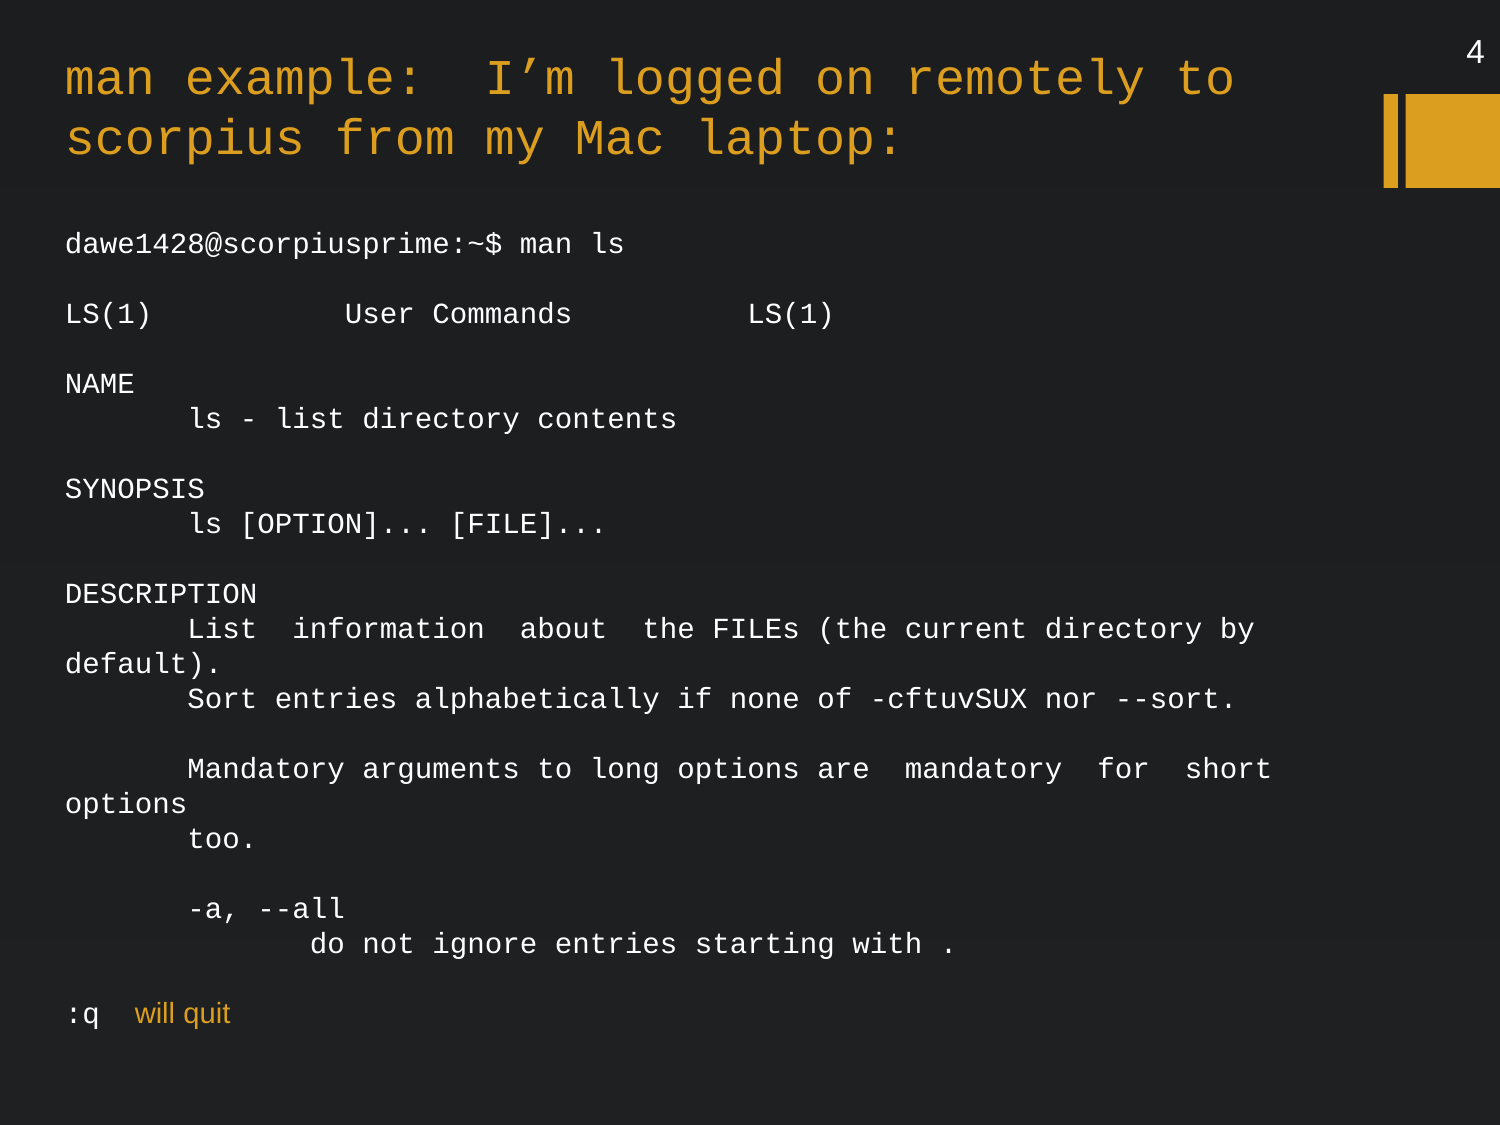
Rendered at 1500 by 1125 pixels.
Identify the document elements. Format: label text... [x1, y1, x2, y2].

text_box man example: I’m logged on remotely to scorpius from my Mac laptop: dawe1428@scorpiusprime:~$ man ls LS(1) User Commands LS(1) NAME ls - list directory contents SYNOPSIS ls [OPTION]... [FILE]... DESCRIPTION List information about the FILEs (the current directory by default). Sort entries alphabetically if none of -cftuvSUX nor --sort. Mandatory arguments to long options are mandatory for short options too. -a, --all do not ignore entries starting with . :q will quit [50, 37, 1438, 1037]
slide_number 4 [1345, 24, 1500, 75]
